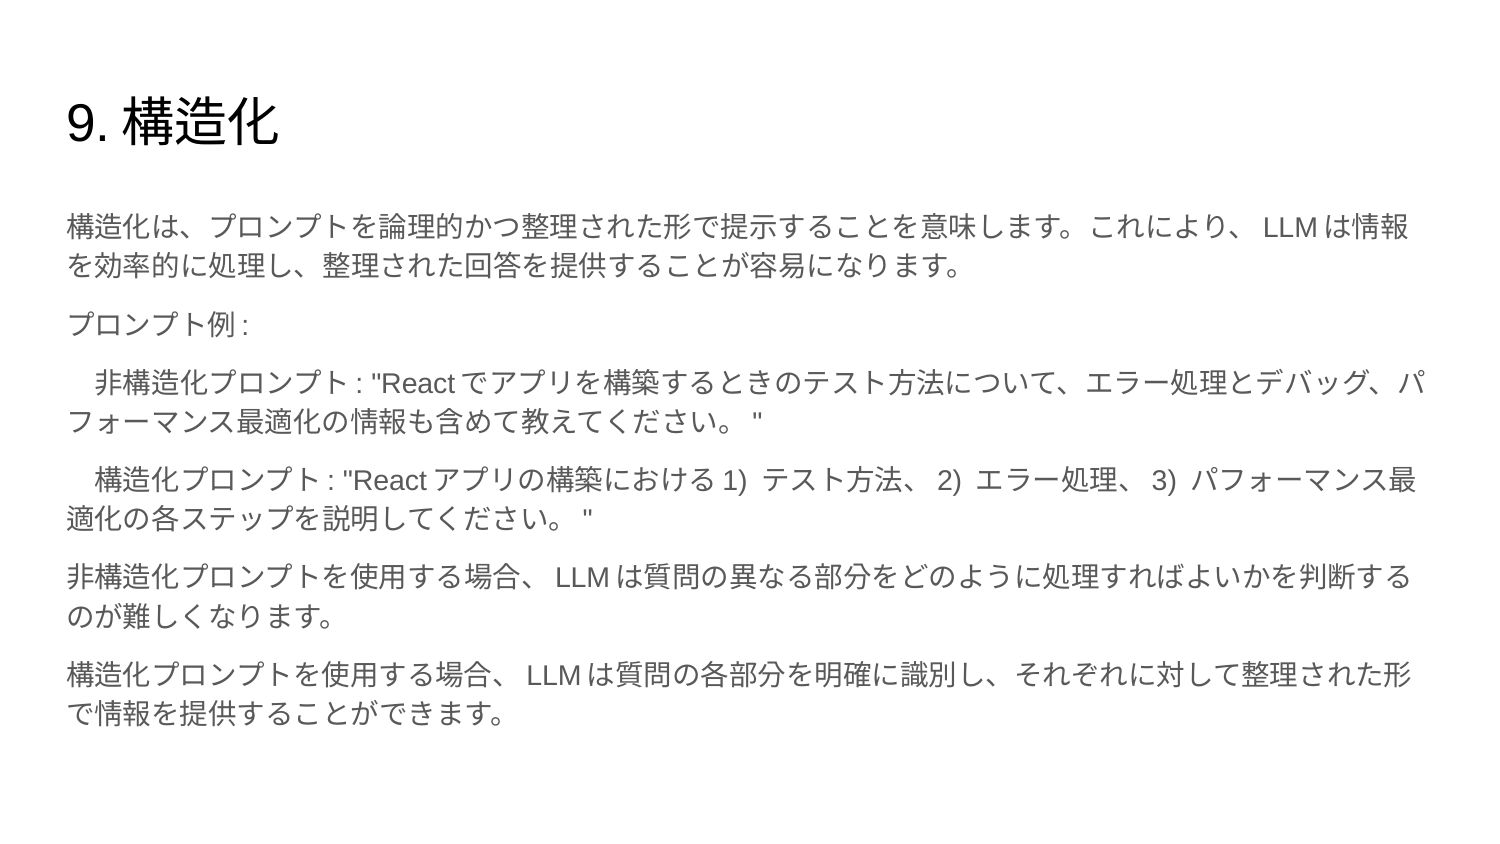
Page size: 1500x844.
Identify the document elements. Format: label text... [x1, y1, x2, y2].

title 9.構造化 [51, 72, 1449, 167]
list 構造化は、プロンプトを論理的かつ整理された形で提示することを意味します。これにより、LLMは情報を効率的に処理し、整理された回答を提供することが容易になります。 プロンプト例: 非構造化プロンプト: "Reactでアプリを構築するときのテスト方法について、エラー処理とデバッグ、パフォーマンス最適化の情報も含めて教えてください。" 構造化プロンプト: "Reactアプリの構築における1) テスト方法、2) エラー処理、3) パフォーマンス最適化の各ステップを説明してください。" 非構造化プロンプトを使用する場合、LLMは質問の異なる部分をどのように処理すればよいかを判断するのが難しくなります。 構造化プロンプトを使用する場合、LLMは質問の各部分を明確に識別し、それぞれに対して整理された形で情報を提供することができます。 [51, 189, 1449, 750]
